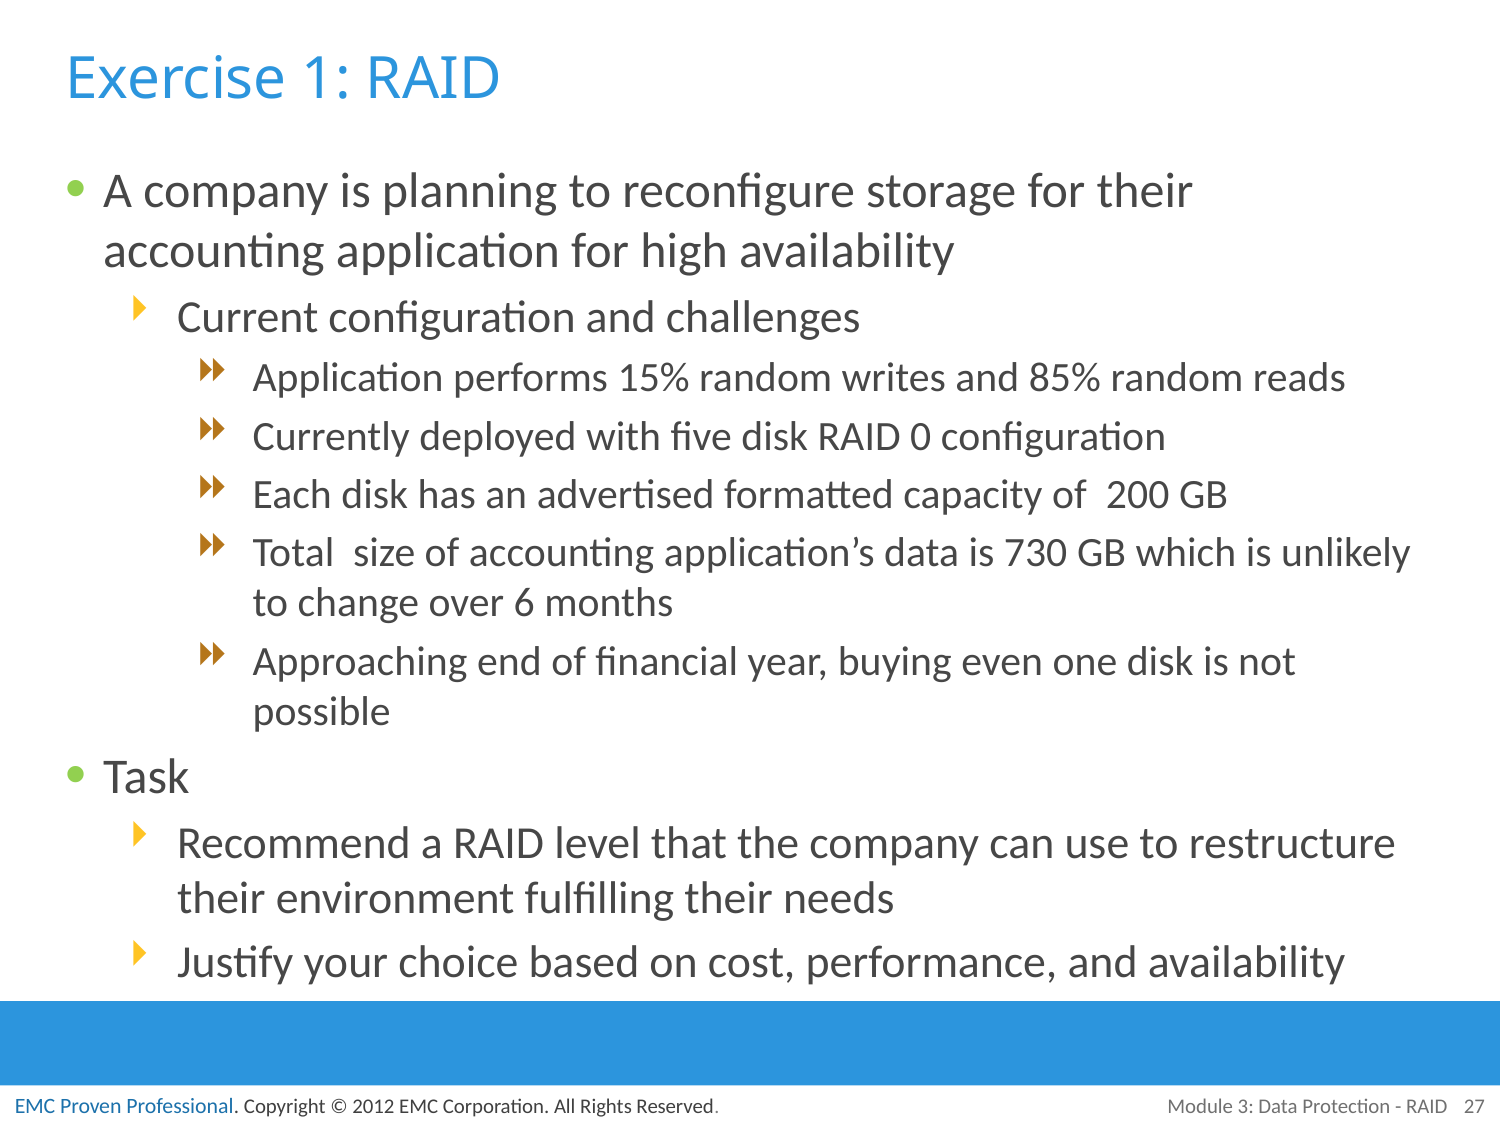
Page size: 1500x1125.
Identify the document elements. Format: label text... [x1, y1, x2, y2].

list A company is planning to reconfigure storage for their accounting application for high availability Current configuration and challenges Application performs 15% random writes and 85% random reads Currently deployed with five disk RAID 0 configuration Each disk has an advertised formatted capacity of 200 GB Total size of accounting application’s data is 730 GB which is unlikely to change over 6 months Approaching end of financial year, buying even one disk is not possible Task Recommend a RAID level that the company can use to restructure their environment fulfilling their needs Justify your choice based on cost, performance, and availability [49, 149, 1438, 1001]
title Exercise 1: RAID [49, 12, 1438, 138]
slide_number 27 [1425, 1087, 1500, 1125]
footer Module 3: Data Protection - RAID [774, 1087, 1425, 1125]
